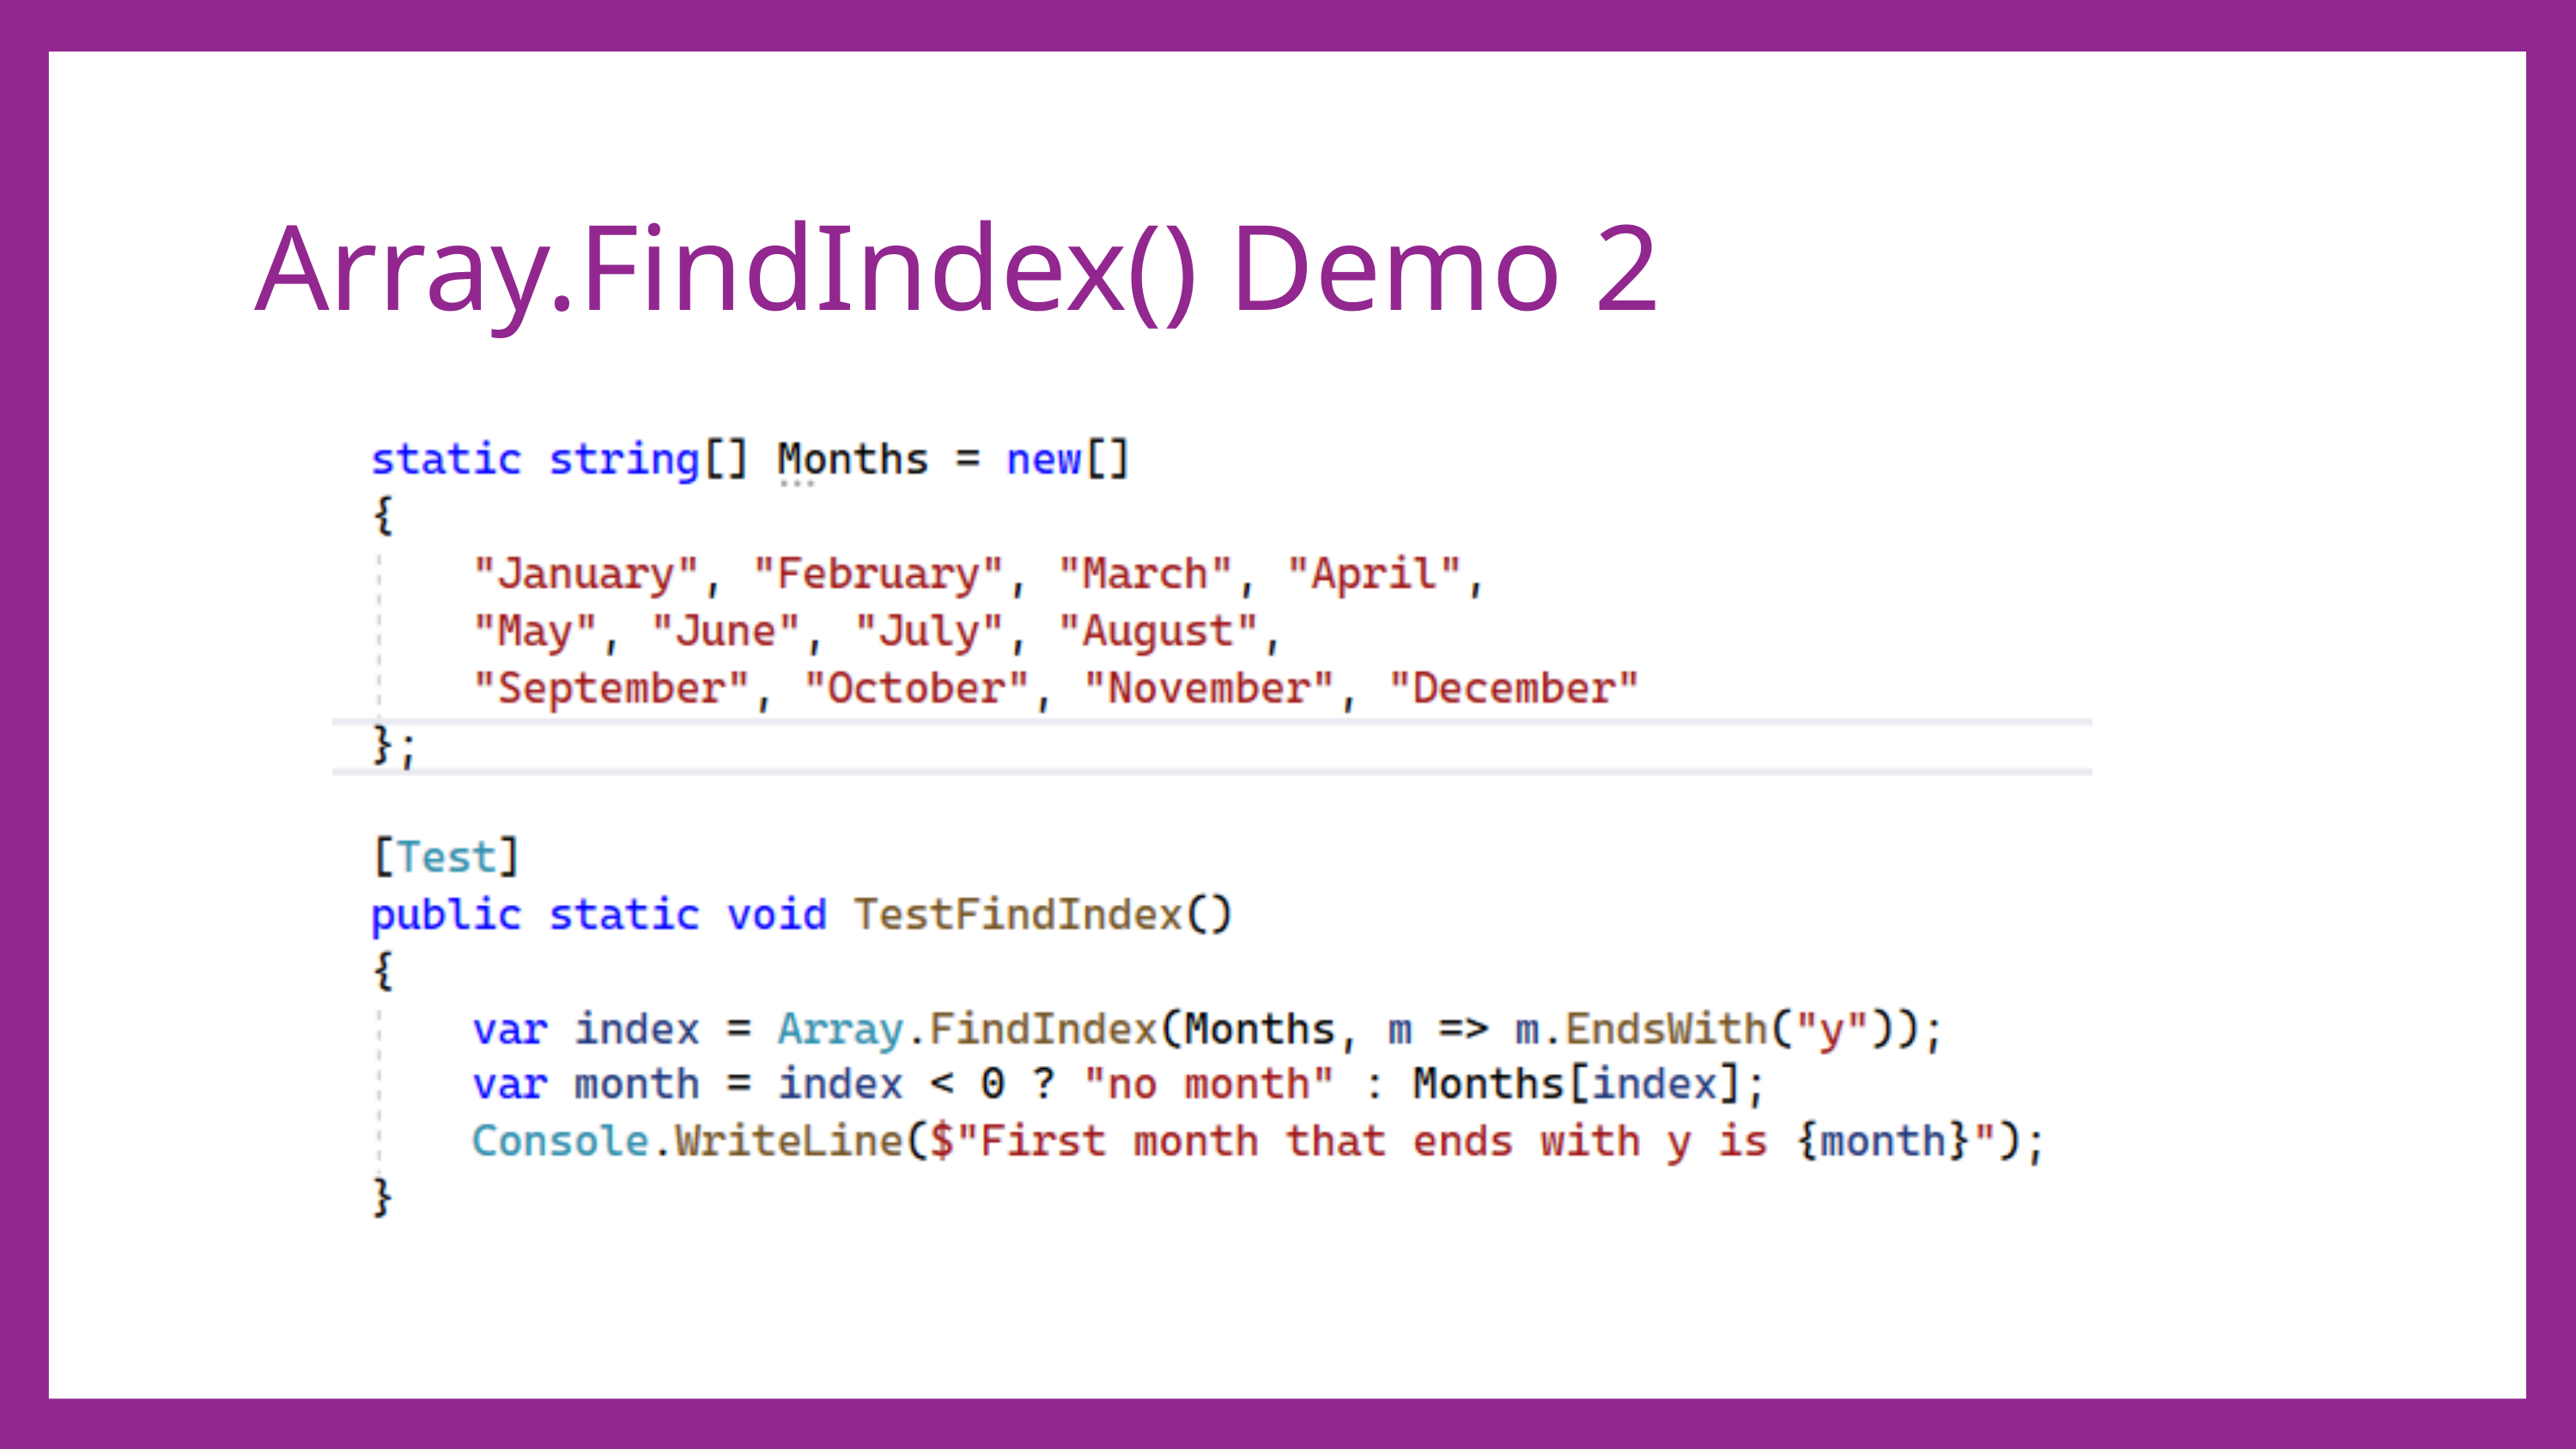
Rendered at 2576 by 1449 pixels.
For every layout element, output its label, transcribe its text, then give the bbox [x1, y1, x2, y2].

picture [332, 415, 2093, 1229]
title Array.FindIndex() Demo 2 [241, 129, 2329, 415]
